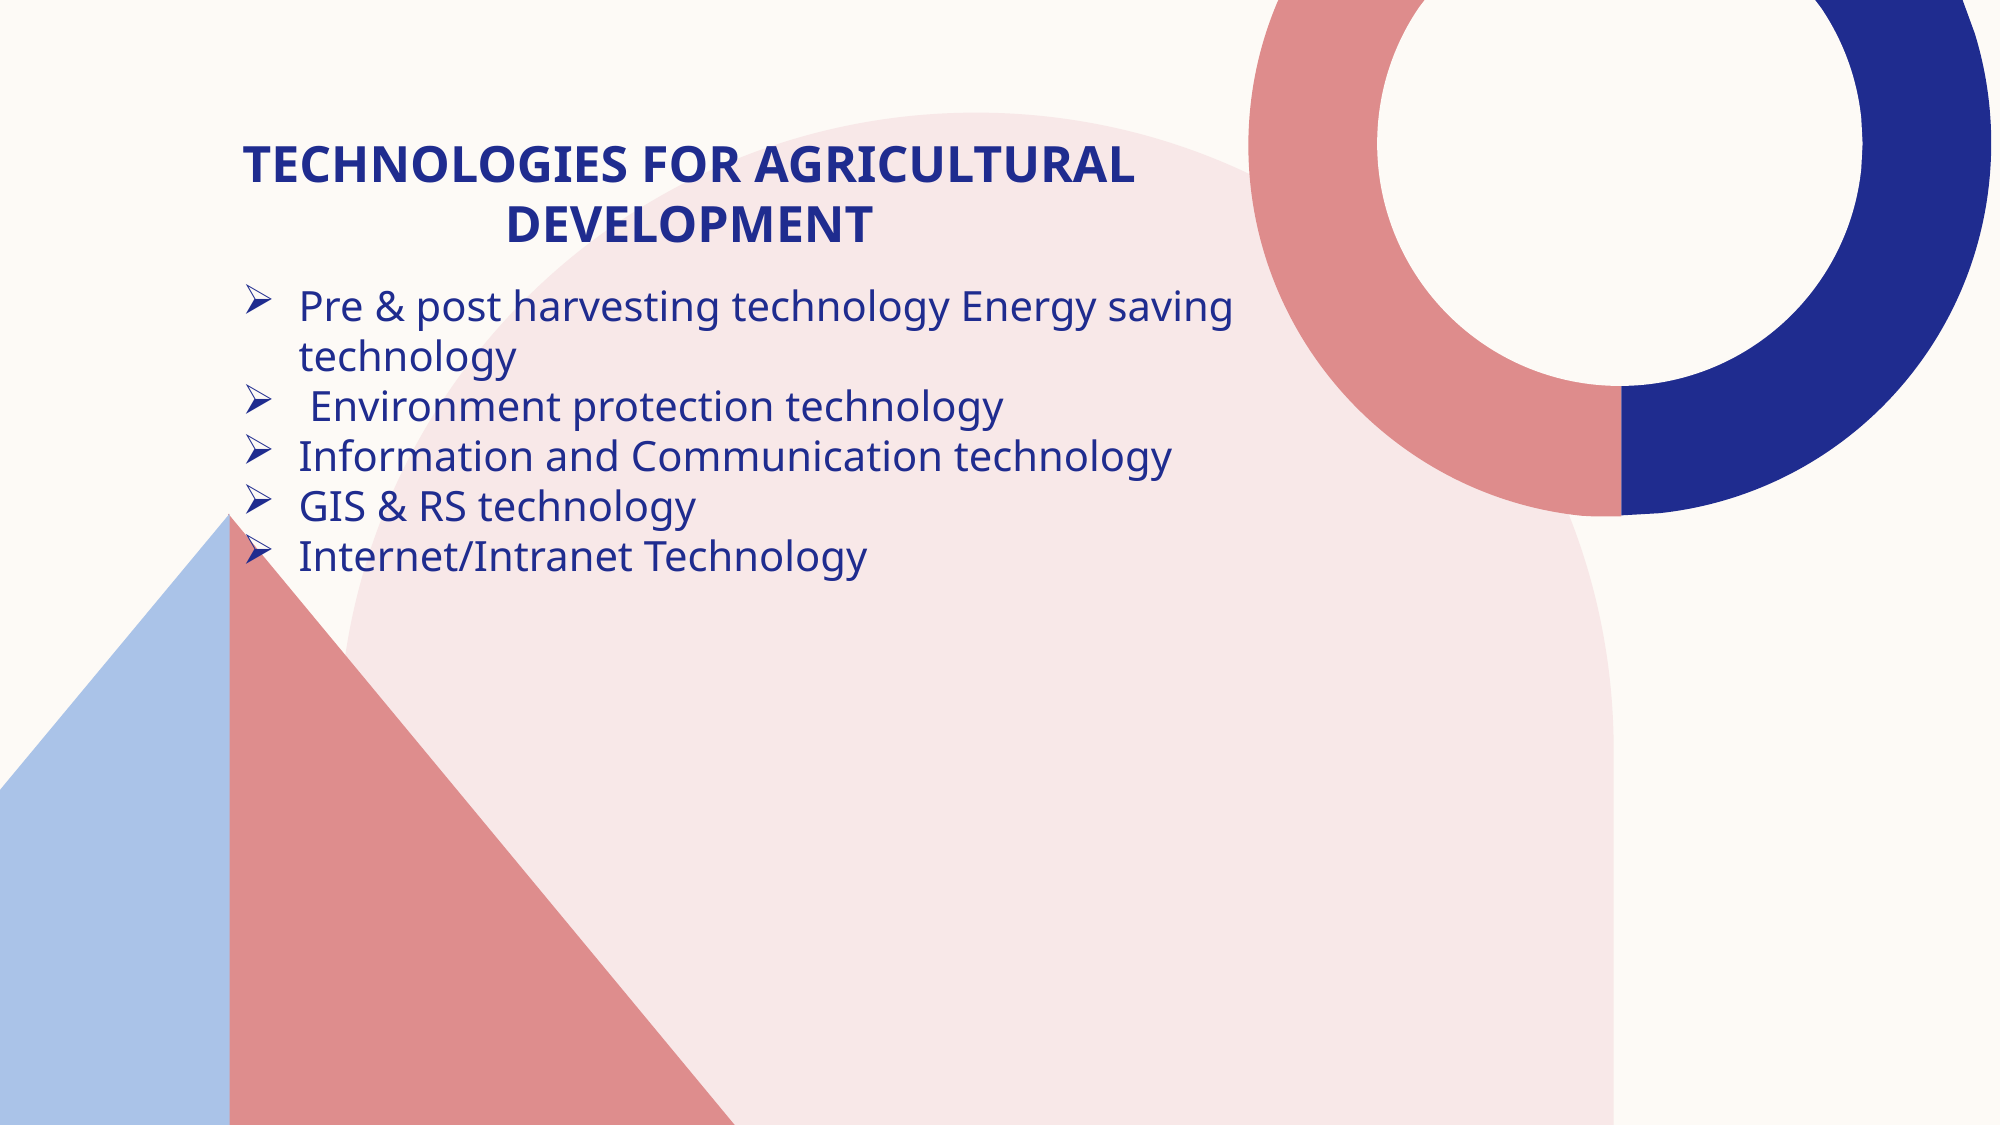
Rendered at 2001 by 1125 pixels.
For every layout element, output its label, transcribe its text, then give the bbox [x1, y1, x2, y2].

list Pre & post harvesting technology Energy saving technology Environment protection technology Information and Communication technology GIS & RS technology Internet/Intranet Technology [242, 279, 1293, 364]
title TECHNOLOGIES FOR AGRICULTURAL DEVELOPMENT [164, 125, 1215, 252]
